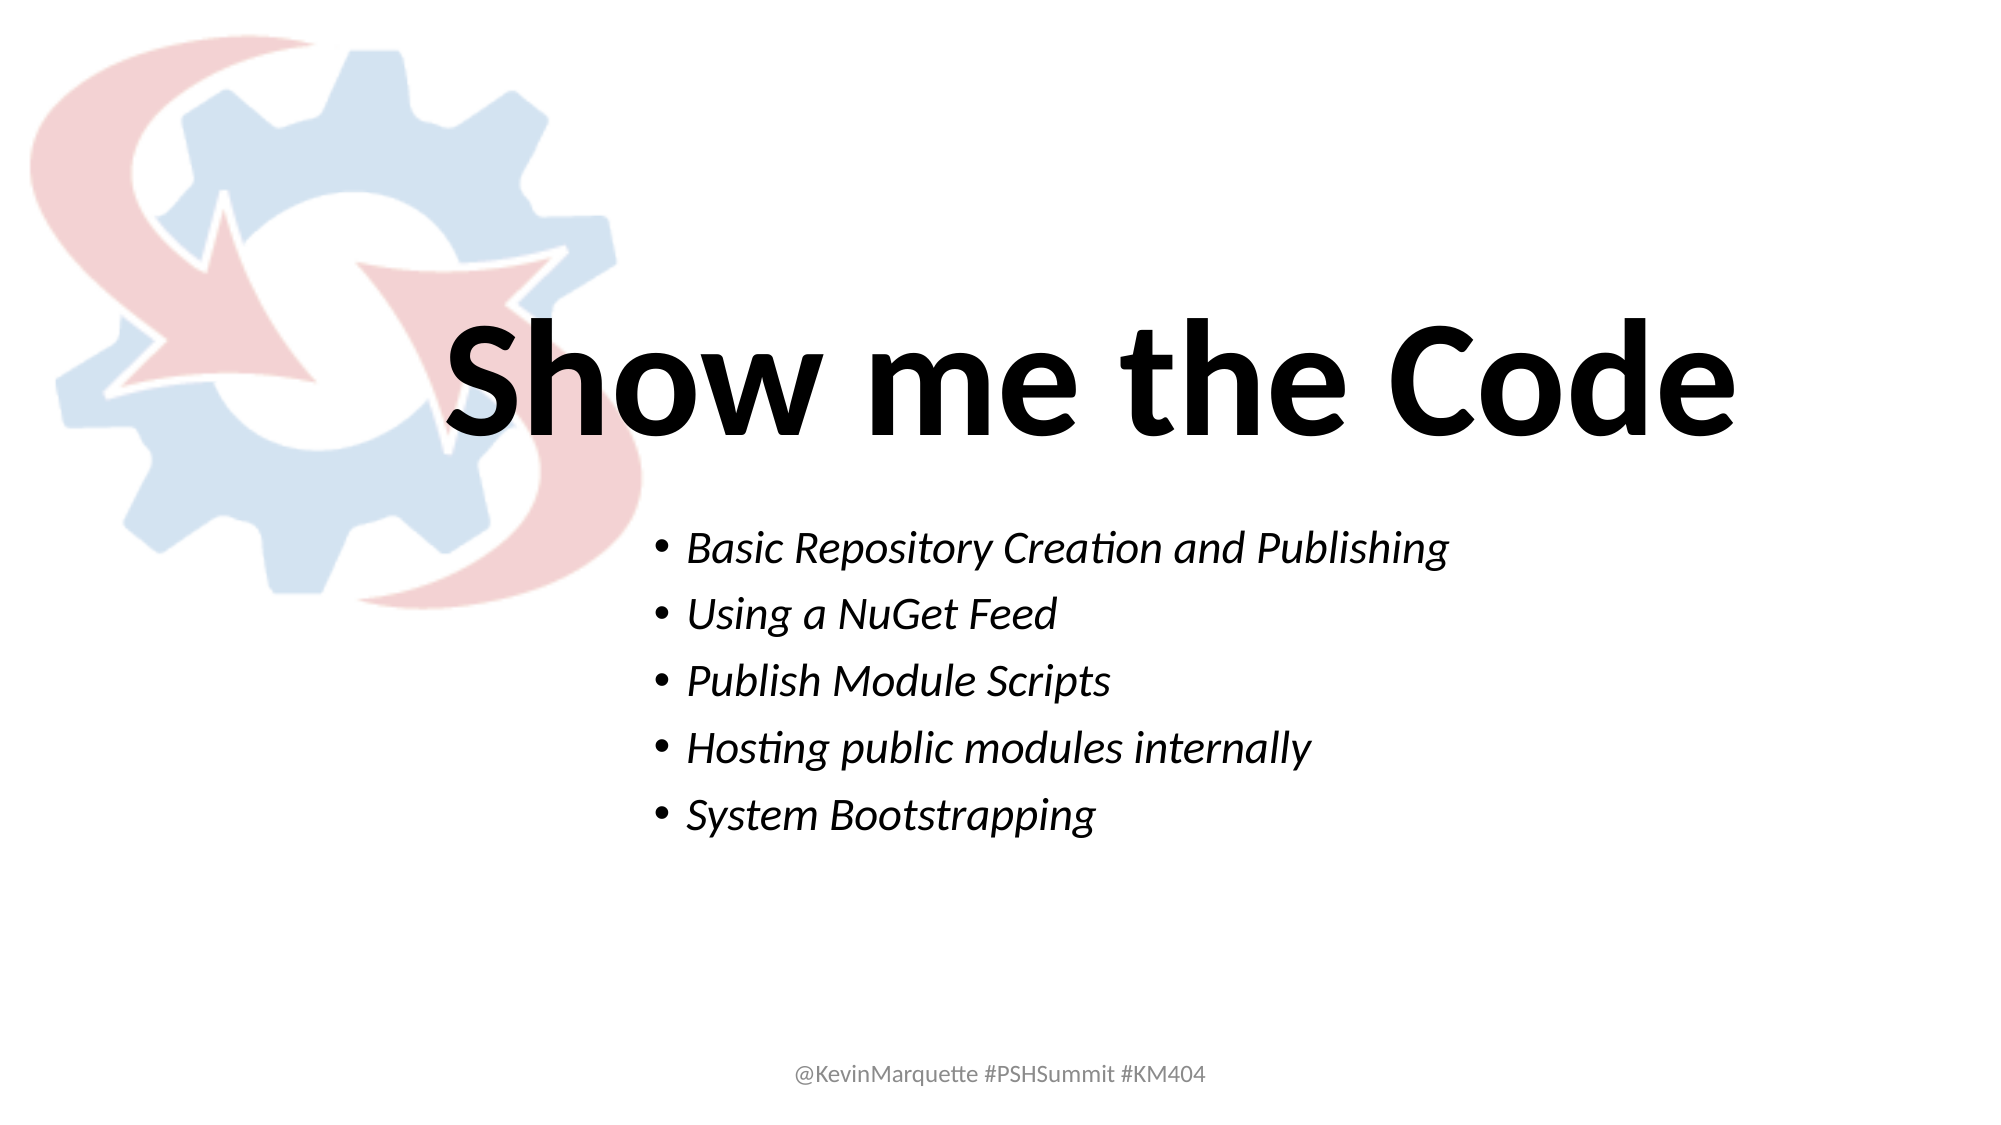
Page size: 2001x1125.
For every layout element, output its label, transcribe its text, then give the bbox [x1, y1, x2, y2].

footer @KevinMarquette #PSHSummit #KM404 [662, 1042, 1338, 1103]
list Basic Repository Creation and Publishing Using a NuGet Feed Publish Module Scripts Hosting public modules internally System Bootstrapping [638, 515, 1766, 850]
